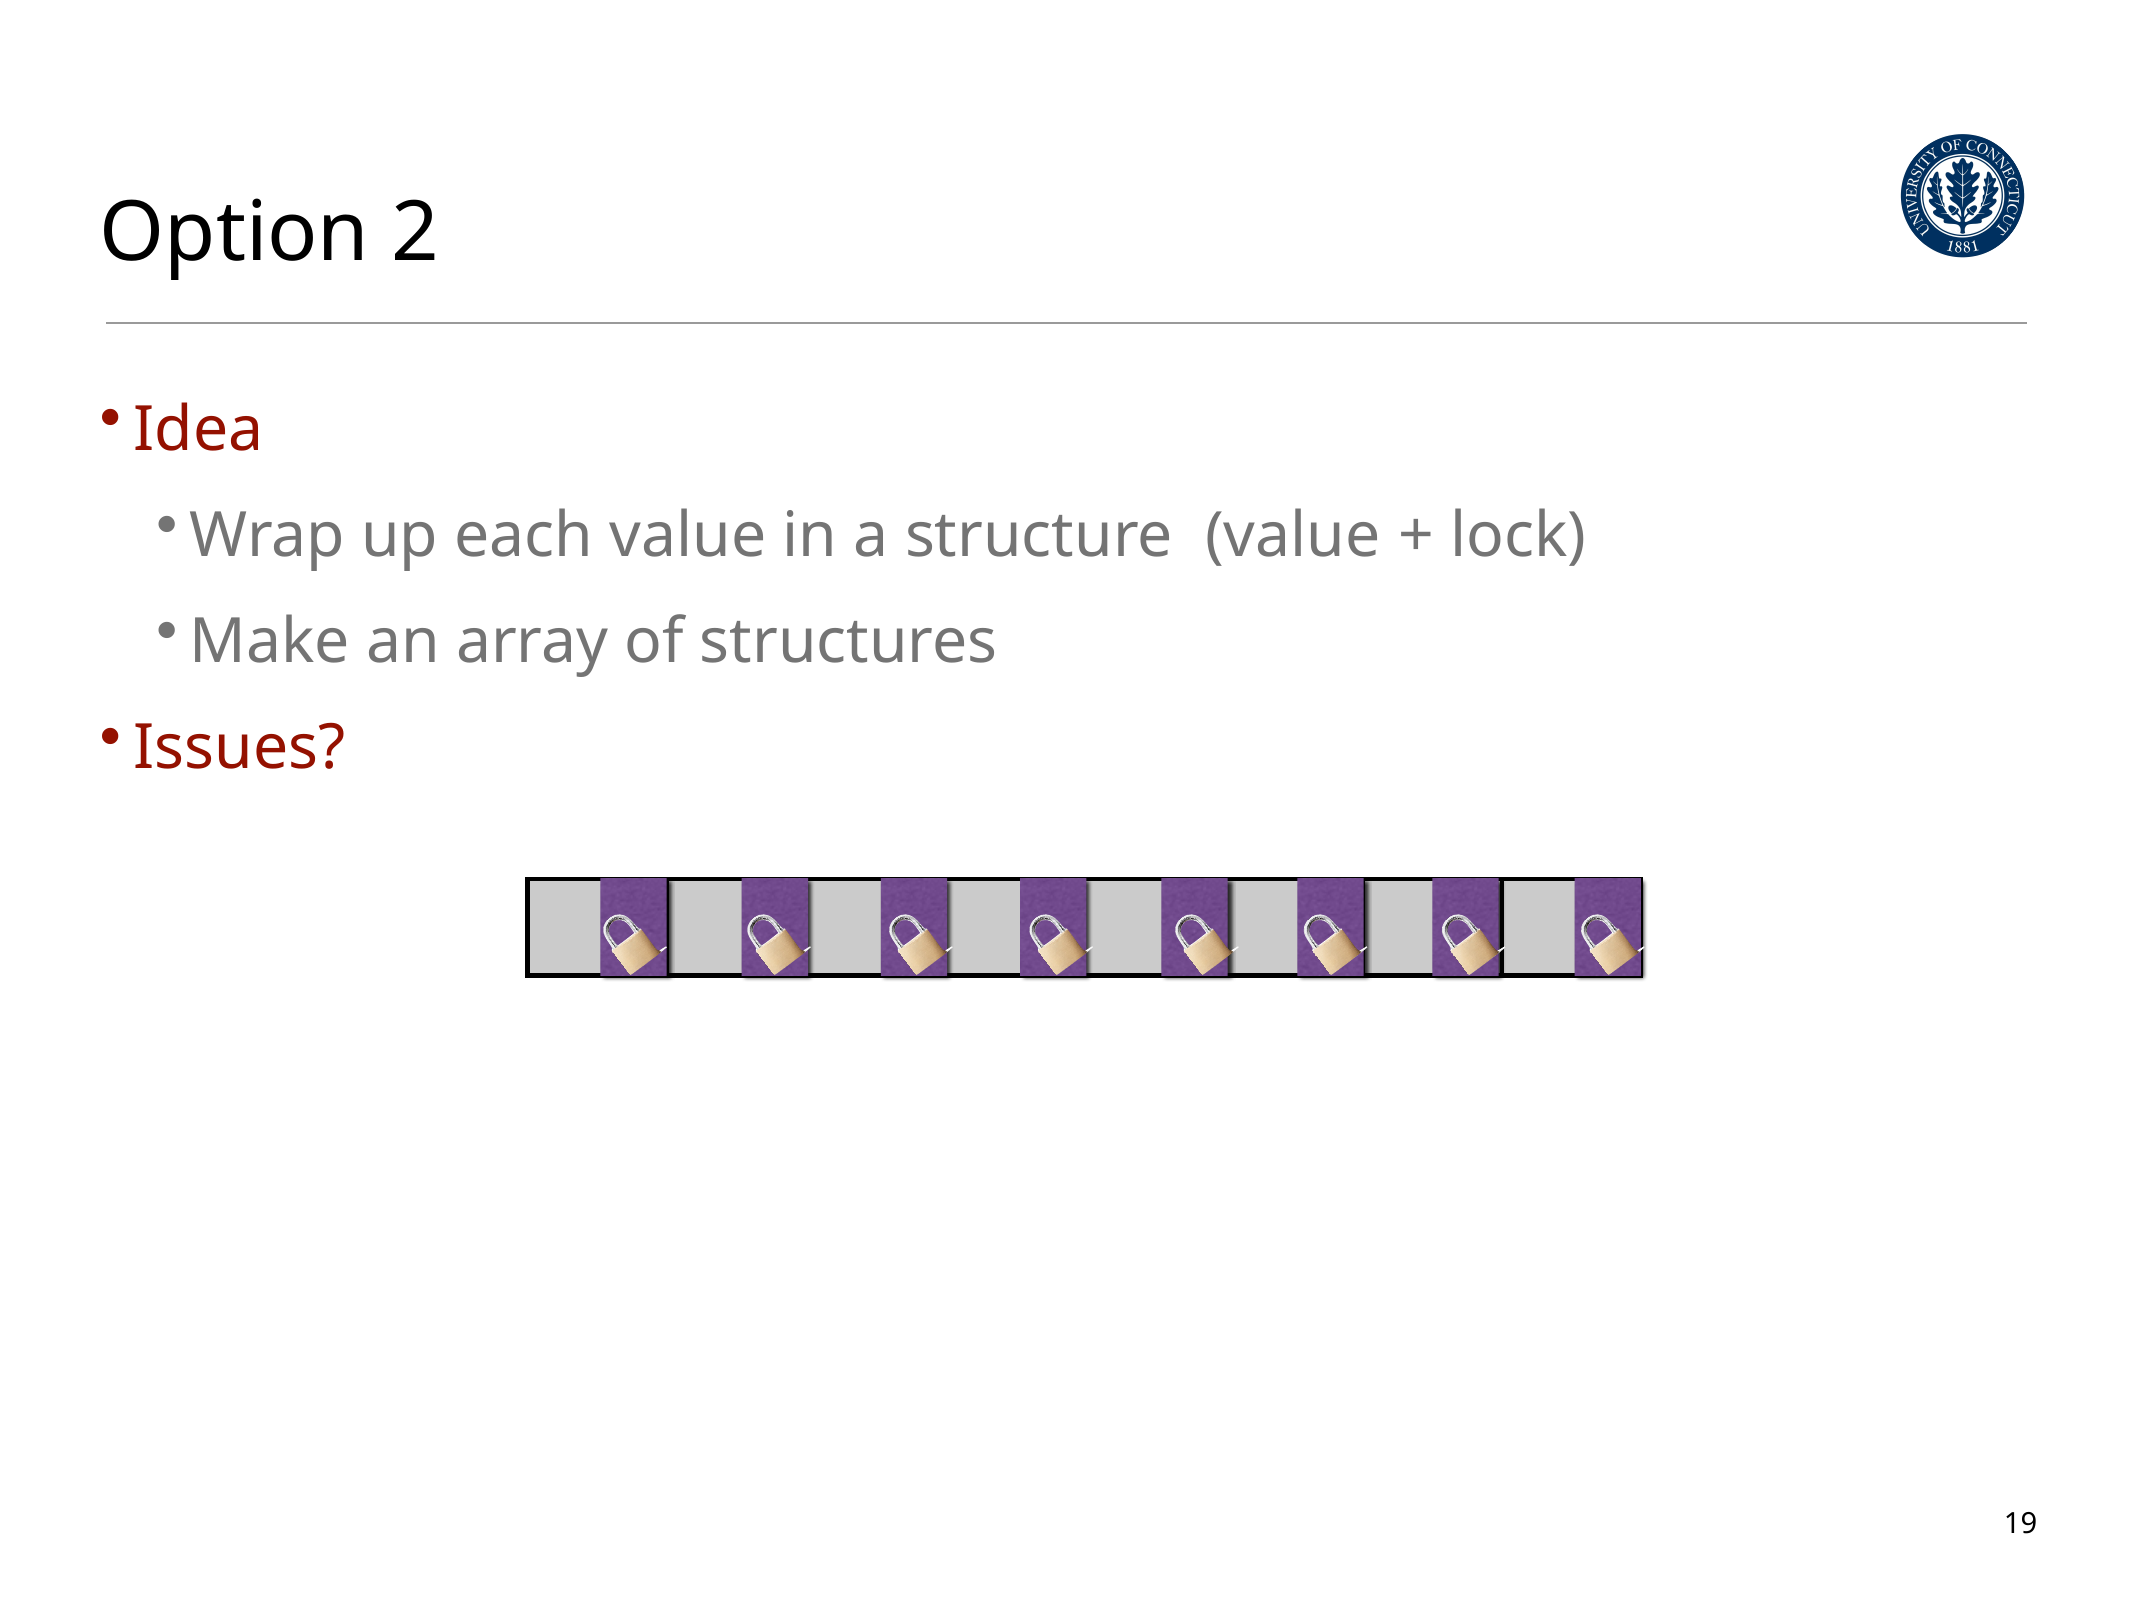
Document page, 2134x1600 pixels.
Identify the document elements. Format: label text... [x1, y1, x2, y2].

picture [747, 908, 811, 975]
slide_number 19 [1996, 1497, 2045, 1544]
text_box [1093, 908, 1161, 976]
text_box [1020, 878, 1087, 976]
text_box [1371, 908, 1432, 976]
text_box [815, 908, 880, 976]
text_box [1506, 908, 1574, 976]
picture [1900, 133, 2025, 259]
picture [603, 908, 667, 975]
picture [1303, 908, 1368, 975]
text_box [1574, 878, 1641, 976]
picture [1441, 908, 1506, 975]
text_box [954, 908, 1019, 976]
picture [889, 908, 953, 975]
picture [1175, 908, 1239, 975]
text_box [1432, 878, 1499, 976]
picture [1029, 908, 1094, 975]
title Option 2 [93, 53, 2041, 284]
text_box [1235, 908, 1297, 976]
list Idea Wrap up each value in a structure (value + lock) Make an array of structures Issues? [93, 380, 2041, 908]
picture [1581, 908, 1645, 975]
text_box [880, 878, 948, 976]
text_box [674, 908, 741, 976]
text_box [1297, 878, 1364, 976]
text_box [600, 878, 667, 976]
text_box [1161, 878, 1228, 976]
text_box [741, 878, 809, 976]
text_box [527, 908, 600, 976]
